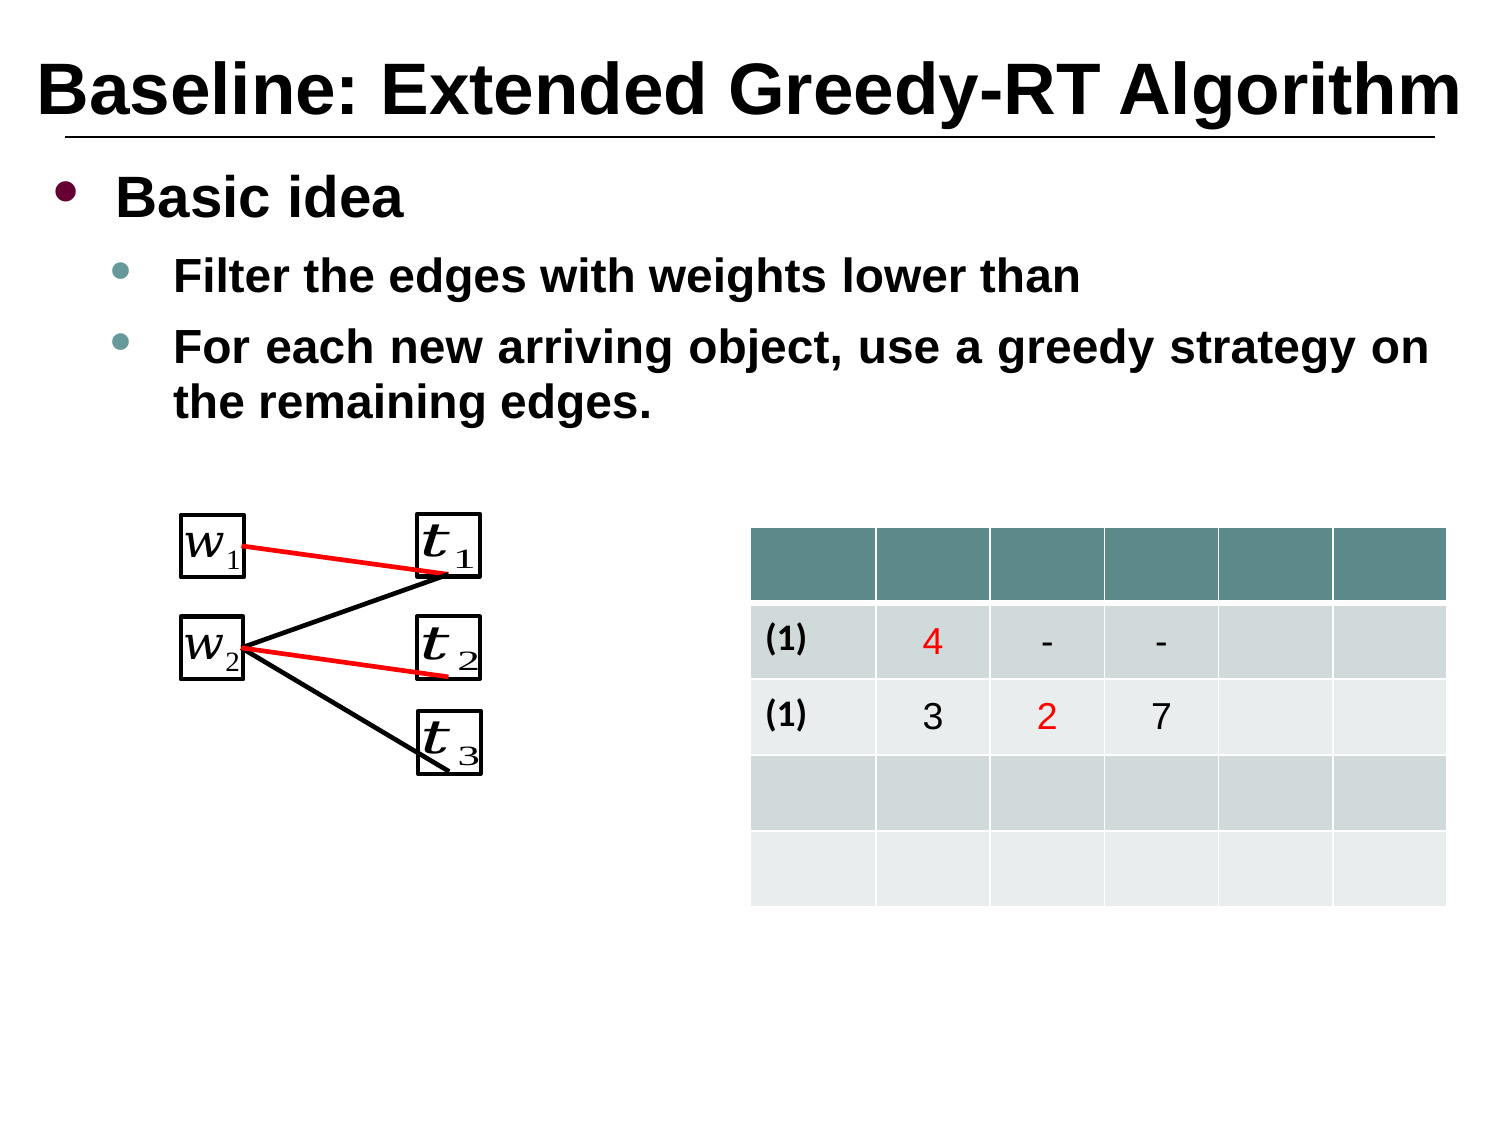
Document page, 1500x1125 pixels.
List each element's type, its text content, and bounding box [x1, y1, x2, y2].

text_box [240, 544, 420, 646]
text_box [240, 652, 421, 743]
title Baseline: Extended Greedy-RT Algorithm [0, 16, 1500, 138]
